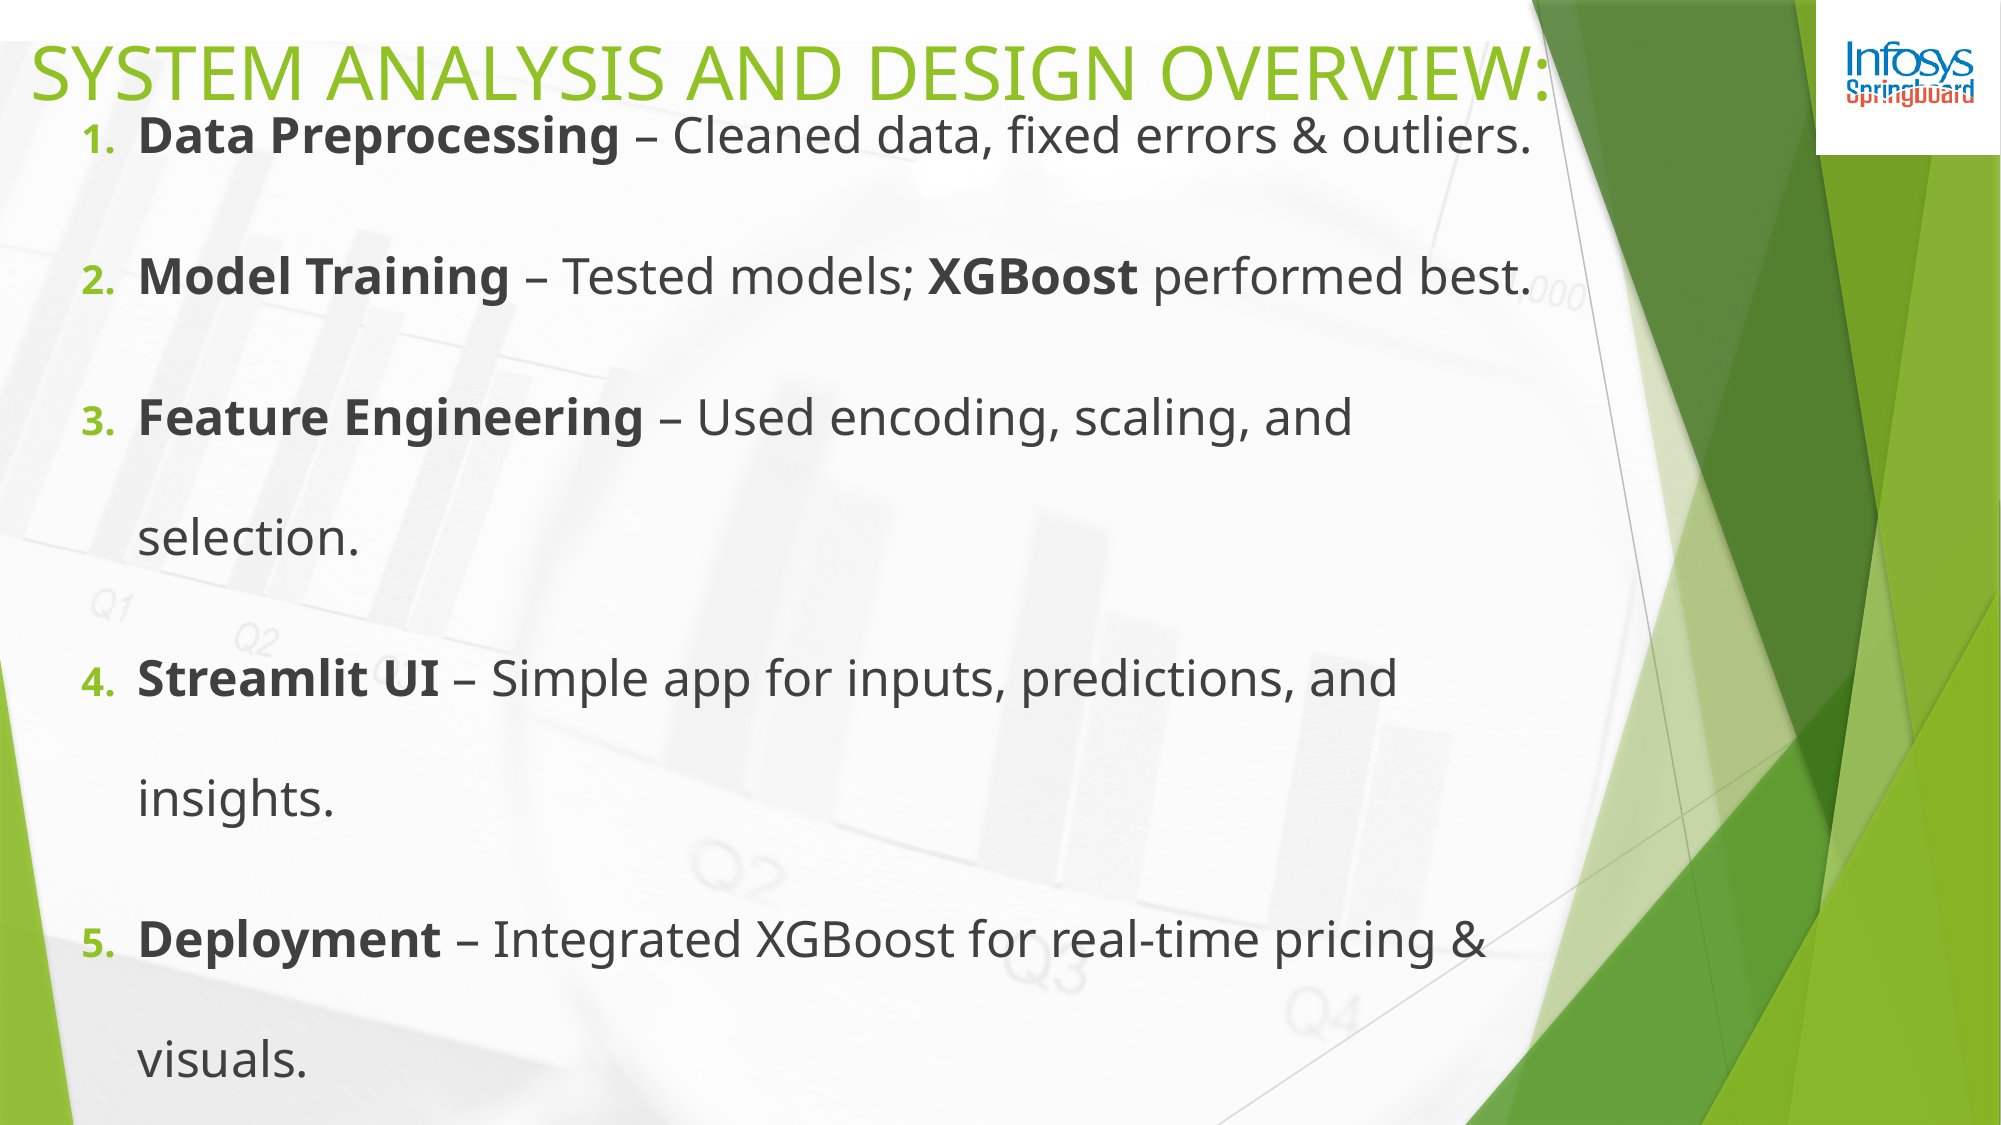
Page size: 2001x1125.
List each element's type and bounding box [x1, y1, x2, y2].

picture [1815, 0, 2000, 156]
text_box [0, 0, 2000, 1125]
